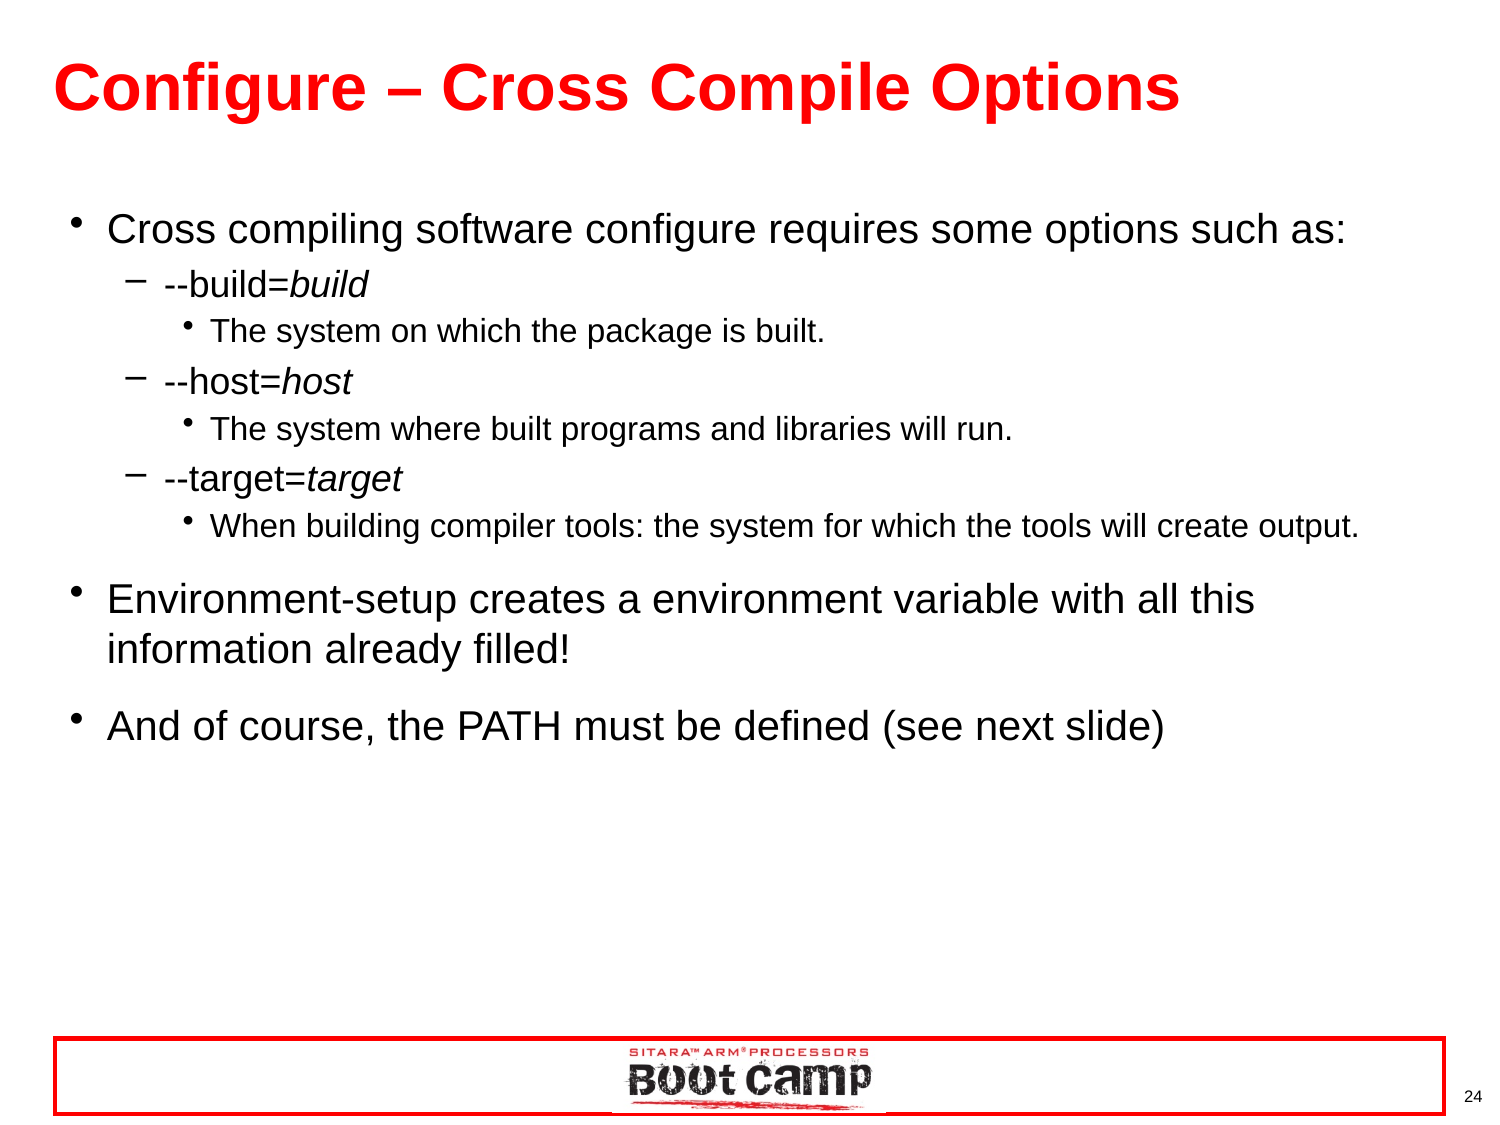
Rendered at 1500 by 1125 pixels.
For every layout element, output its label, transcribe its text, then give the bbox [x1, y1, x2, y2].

picture [612, 1044, 886, 1113]
title Configure – Cross Compile Options [38, 23, 1426, 157]
list Cross compiling software configure requires some options such as: --build=build The system on which the package is built. --host=host The system where built programs and libraries will run. --target=target When building compiler tools: the system for which the tools will create output. Environment-setup creates a environment variable with all this information already filled! And of course, the PATH must be defined (see next slide) [54, 194, 1444, 763]
